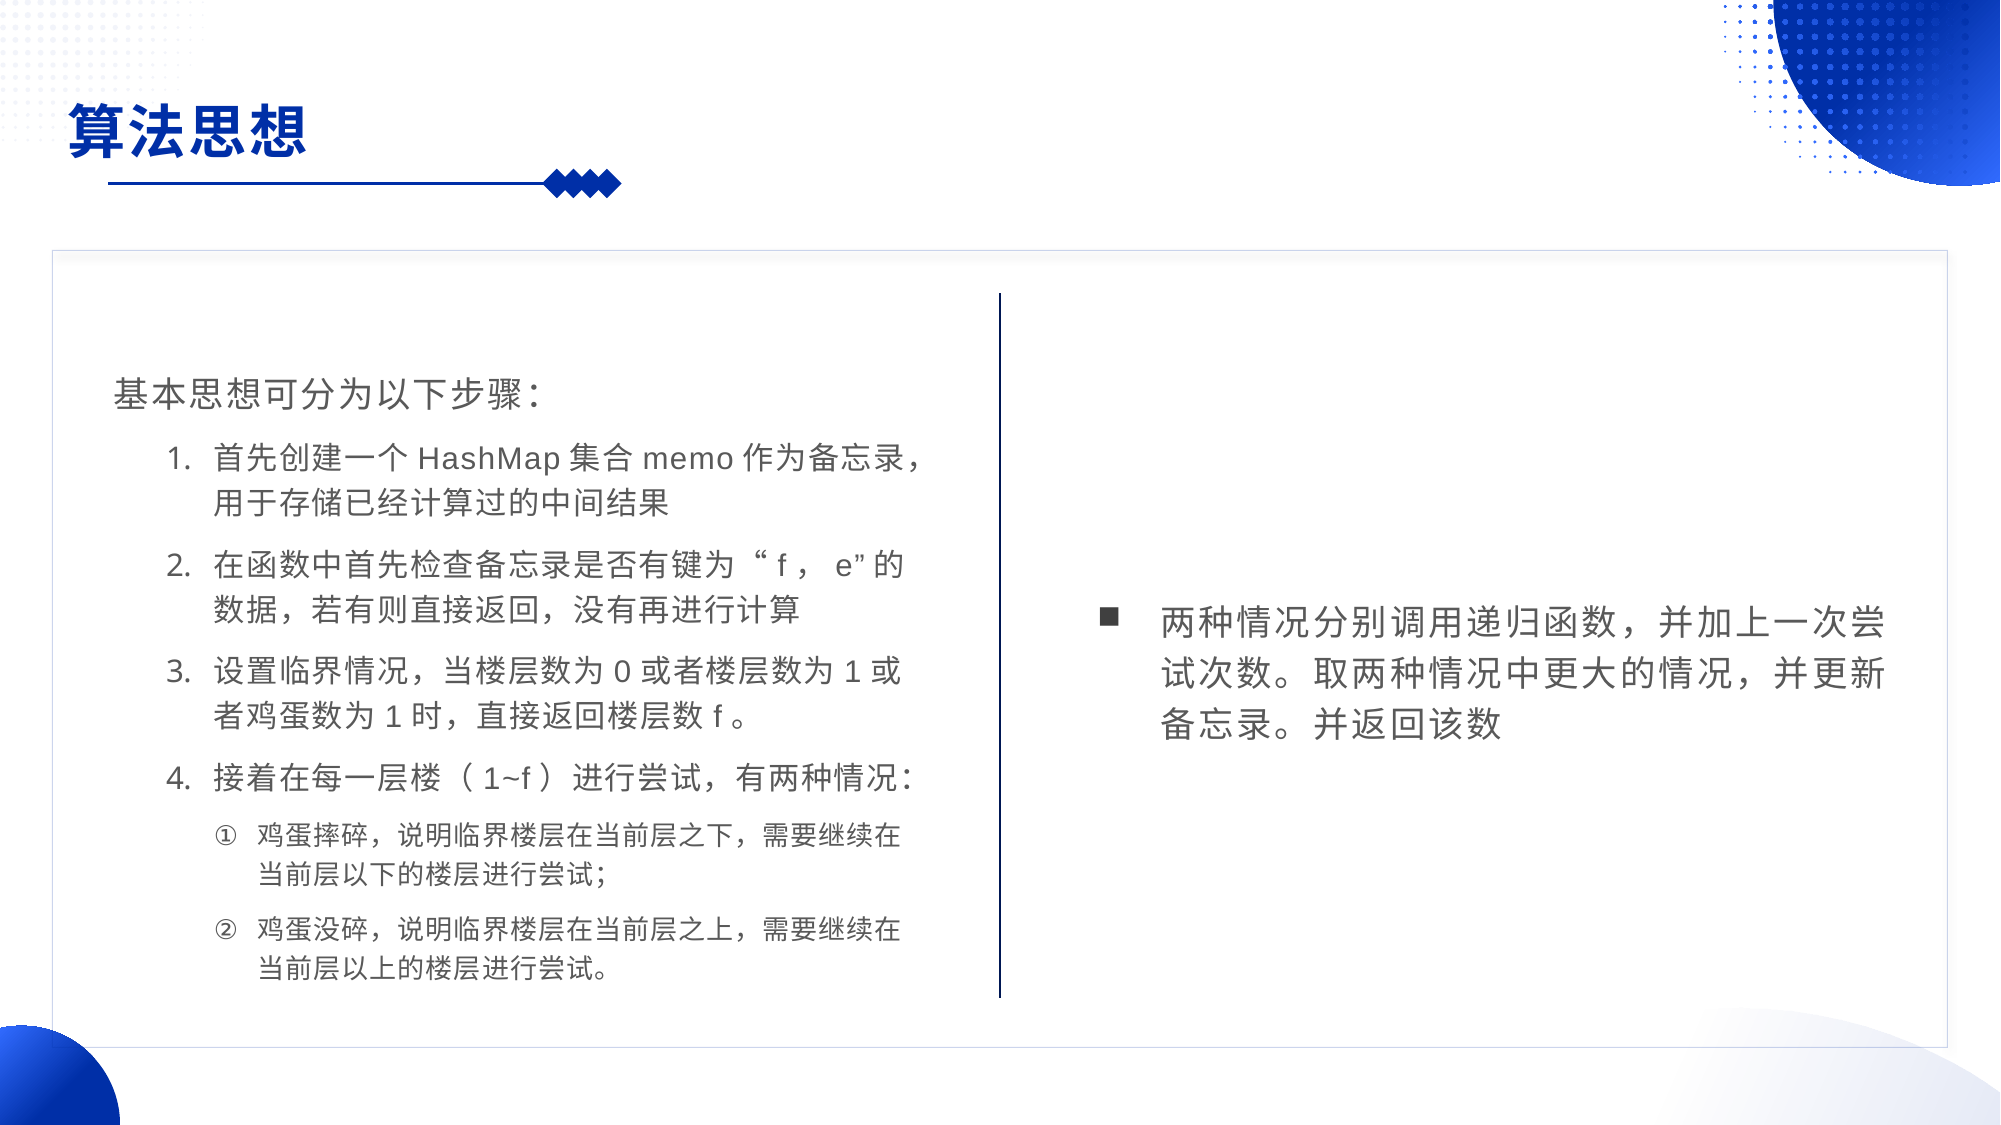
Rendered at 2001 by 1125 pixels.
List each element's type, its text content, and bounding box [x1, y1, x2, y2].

text_box [51, 249, 1948, 1048]
text_box 算法思想 [52, 86, 1948, 173]
text_box 基本思想可分为以下步骤： 首先创建一个HashMap集合memo作为备忘录，用于存储已经计算过的中间结果 在函数中首先检查备忘录是否有键为“f，e”的数据，若有则直接返回，没有再进行计算 设置临界情况，当楼层数为0或者楼层数为1或者鸡蛋数为1时，直接返回楼层数f。 接着在每一层楼（1~f）进行尝试，有两种情况： 鸡蛋摔碎，说明临界楼层在当前层之下，需要继续在当前层以下的楼层进行尝试； 鸡蛋没碎，说明临界楼层在当前层之上，需要继续在当前层以上的楼层进行尝试。 [99, 349, 924, 998]
text_box 两种情况分别调用递归函数，并加上一次尝试次数。取两种情况中更大的情况，并更新备忘录。并返回该数 [1082, 343, 1907, 992]
